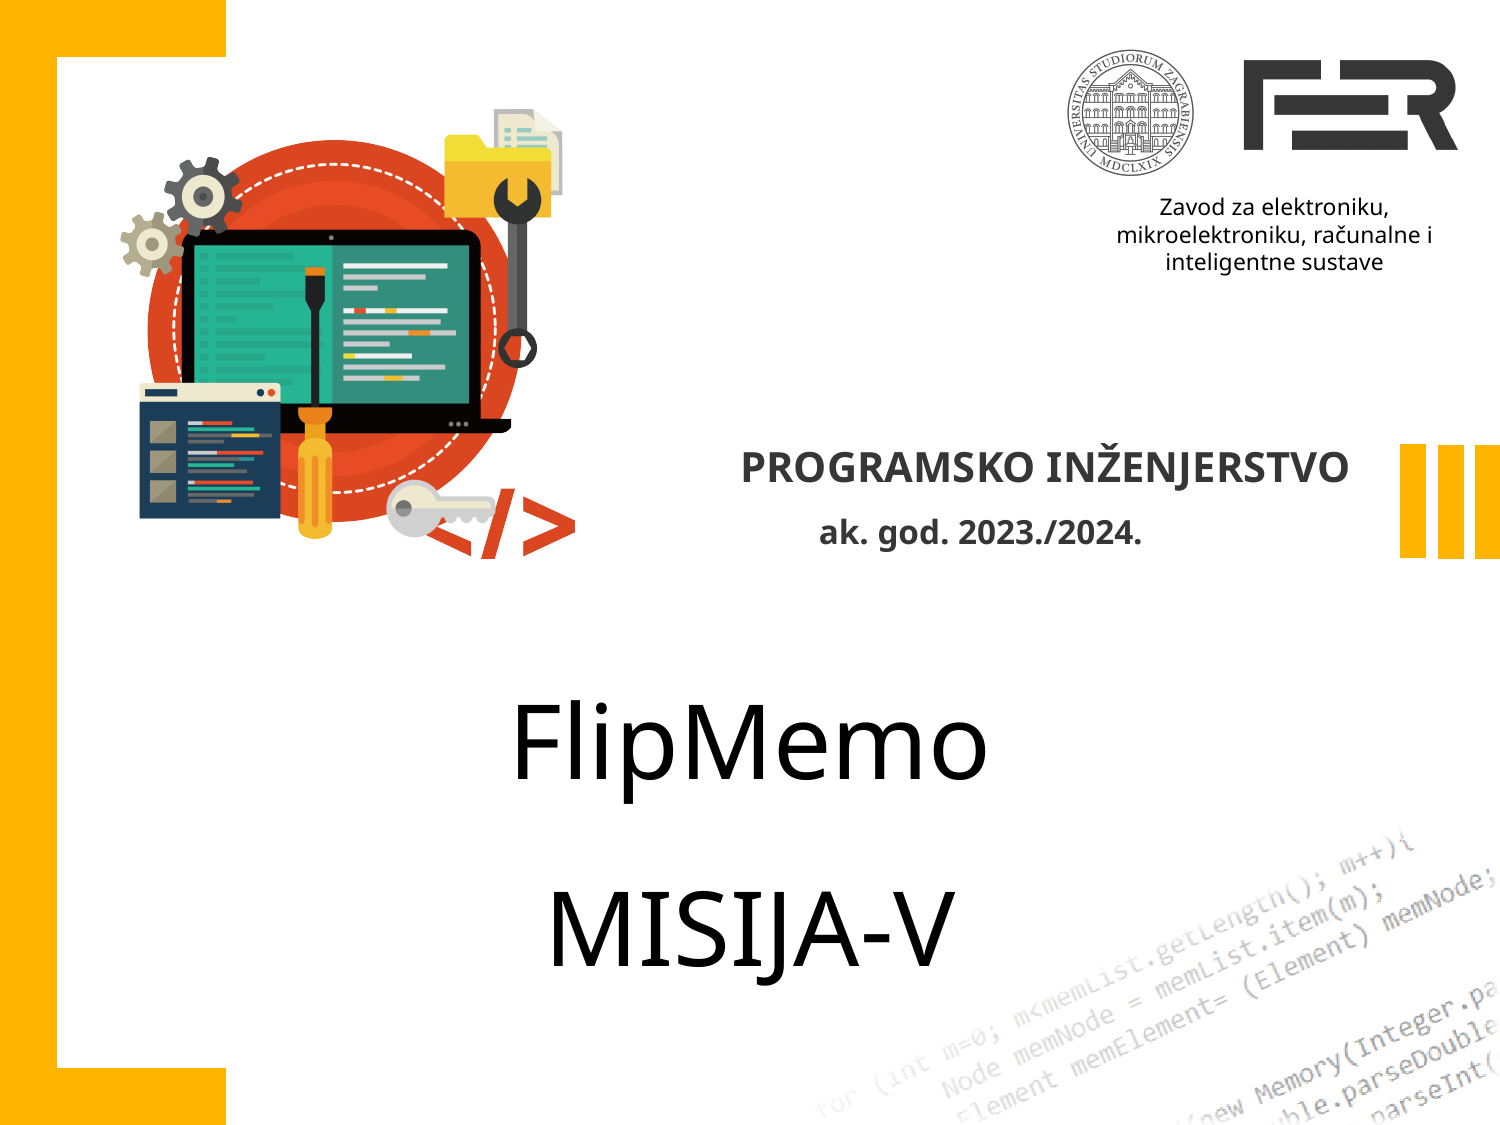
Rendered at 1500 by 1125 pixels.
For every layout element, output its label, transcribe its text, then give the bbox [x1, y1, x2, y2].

picture [827, 806, 1484, 1111]
title FlipMemo MISIJA-V [112, 604, 1388, 997]
picture [1061, 44, 1199, 181]
picture [120, 109, 575, 559]
